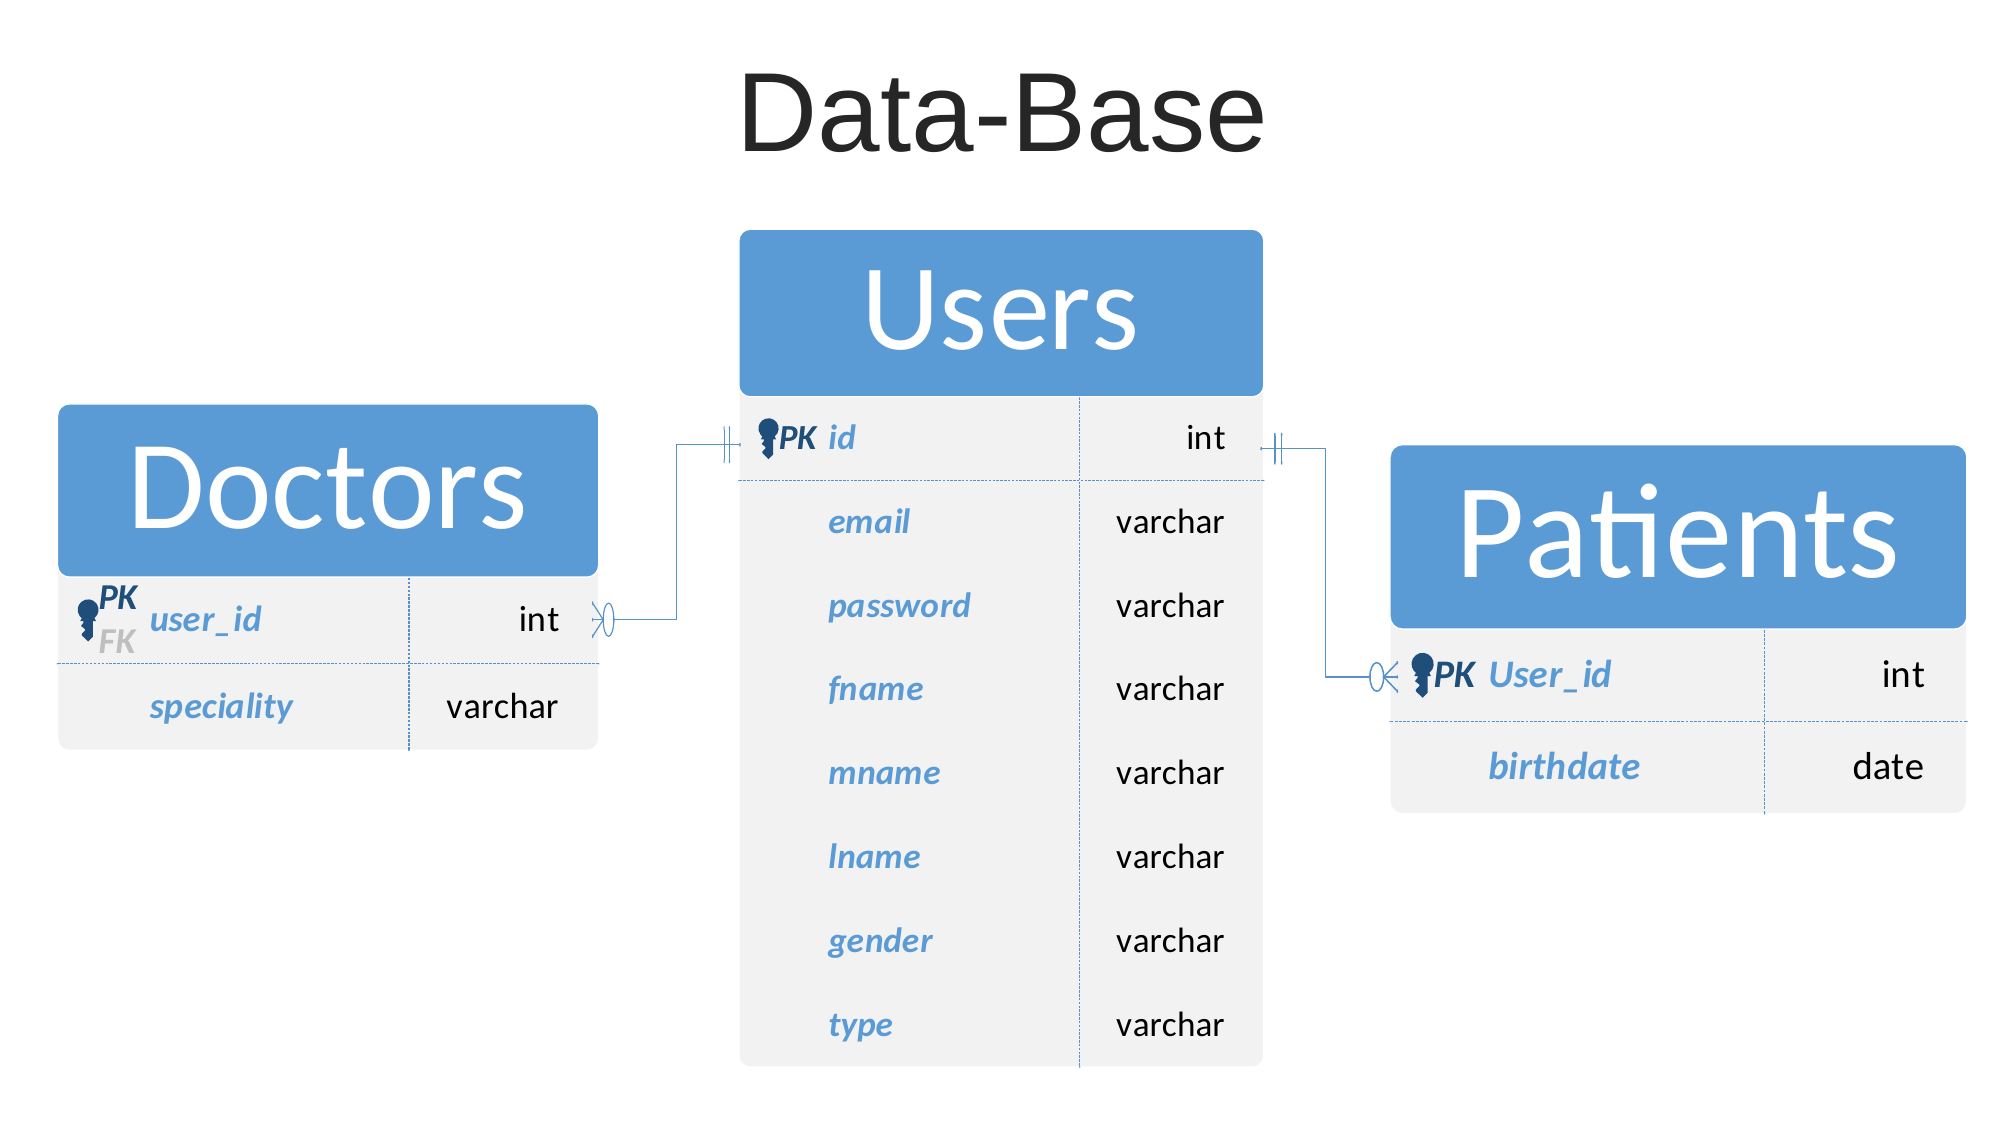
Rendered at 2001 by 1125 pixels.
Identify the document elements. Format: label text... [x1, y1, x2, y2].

picture [52, 198, 1971, 1070]
list Data-Base [53, 55, 1952, 175]
